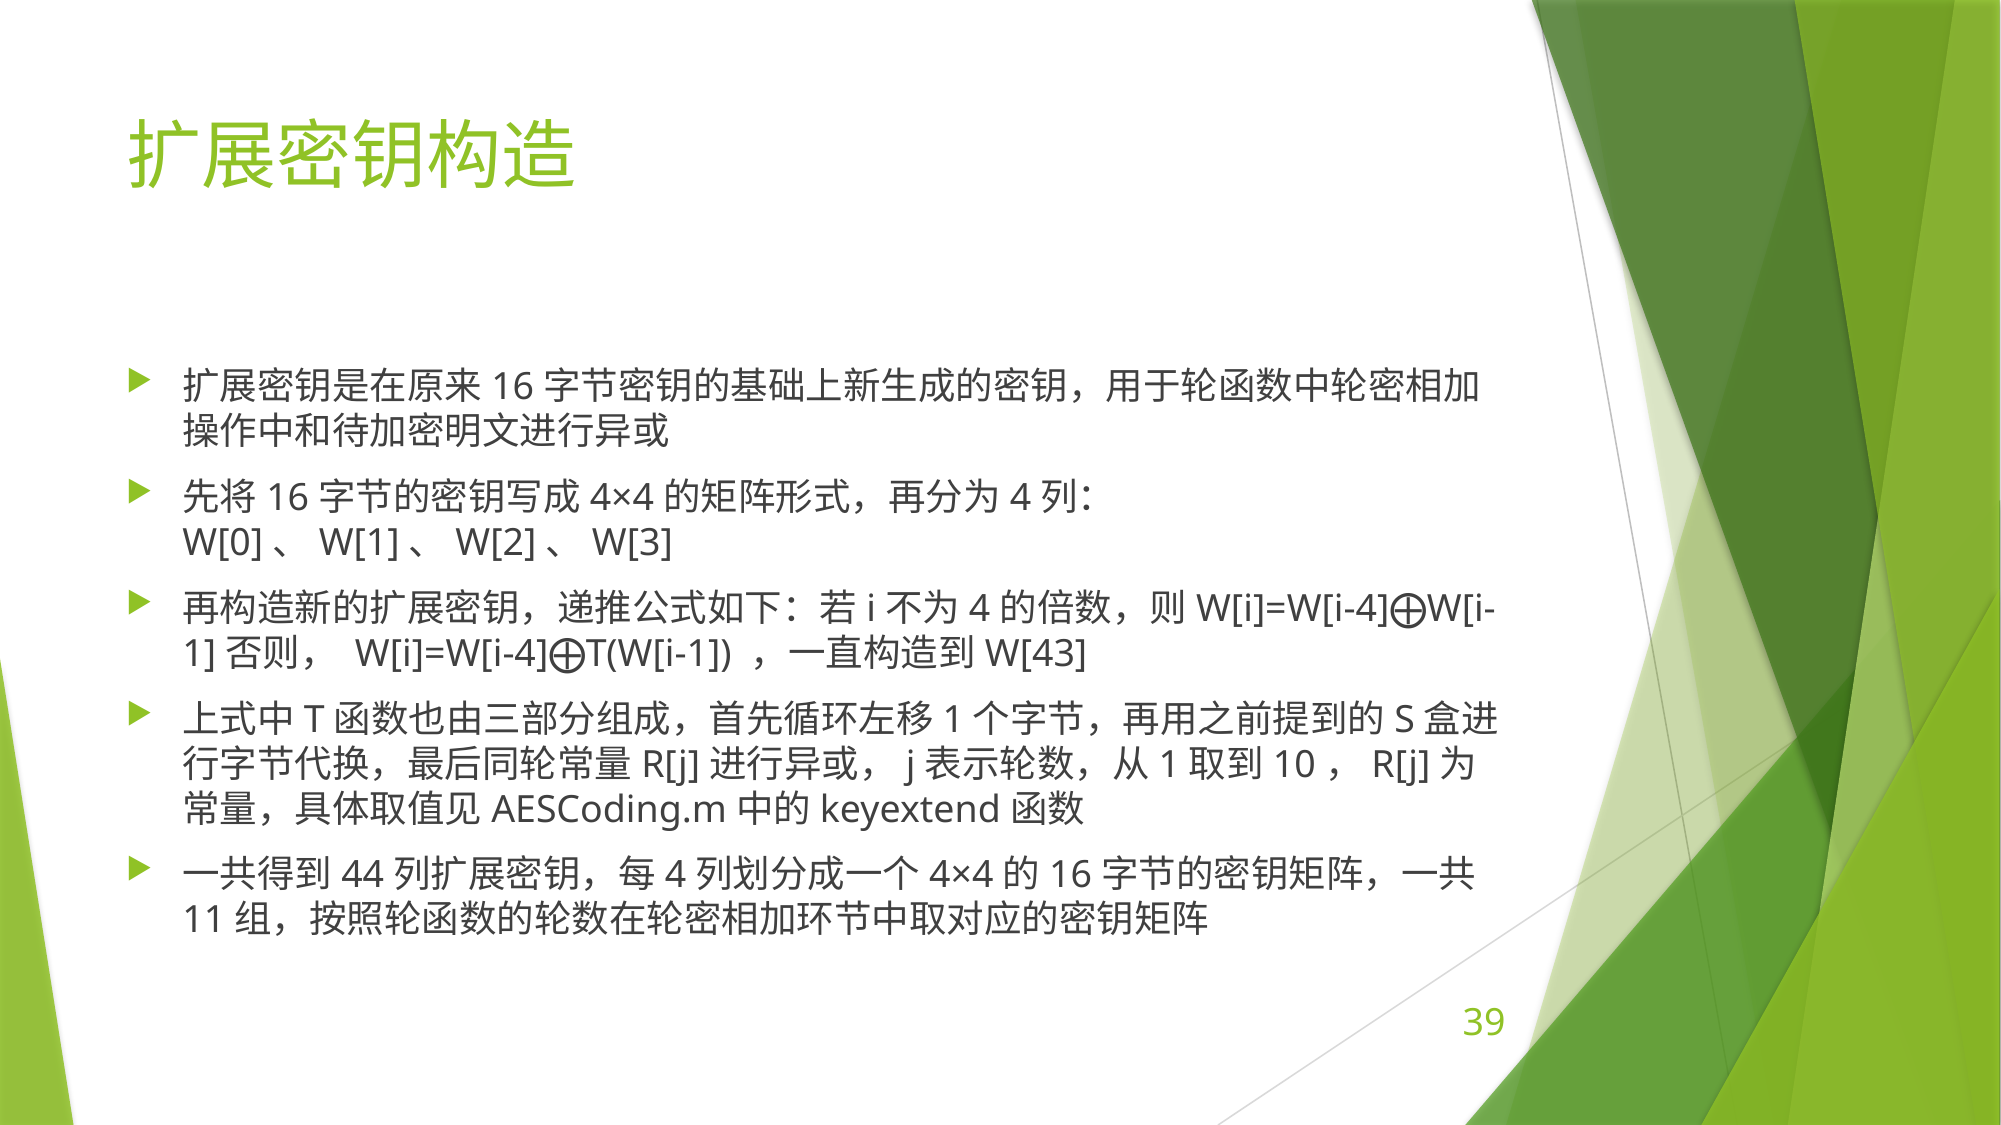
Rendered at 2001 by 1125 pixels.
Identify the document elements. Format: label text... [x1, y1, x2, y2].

slide_number 39 [1273, 984, 1521, 1063]
list 扩展密钥是在原来16字节密钥的基础上新生成的密钥，用于轮函数中轮密相加操作中和待加密明文进行异或 先将16字节的密钥写成4×4的矩阵形式，再分为4列：W[0]、W[1]、W[2]、W[3] 再构造新的扩展密钥，递推公式如下：若i不为4的倍数，则W[i]=W[i-4]⨁W[i-1]否则， W[i]=W[i-4]⨁T(W[i-1]) ，一直构造到W[43] 上式中T函数也由三部分组成，首先循环左移1个字节，再用之前提到的S盒进行字节代换，最后同轮常量R[j]进行异或，j表示轮数，从1取到10，R[j]为常量，具体取值见AESCoding.m中的keyextend函数 一共得到44列扩展密钥，每4列划分成一个4×4的16字节的密钥矩阵，一共11组，按照轮函数的轮数在轮密相加环节中取对应的密钥矩阵 [111, 354, 1522, 992]
title 扩展密钥构造 [111, 99, 1522, 317]
